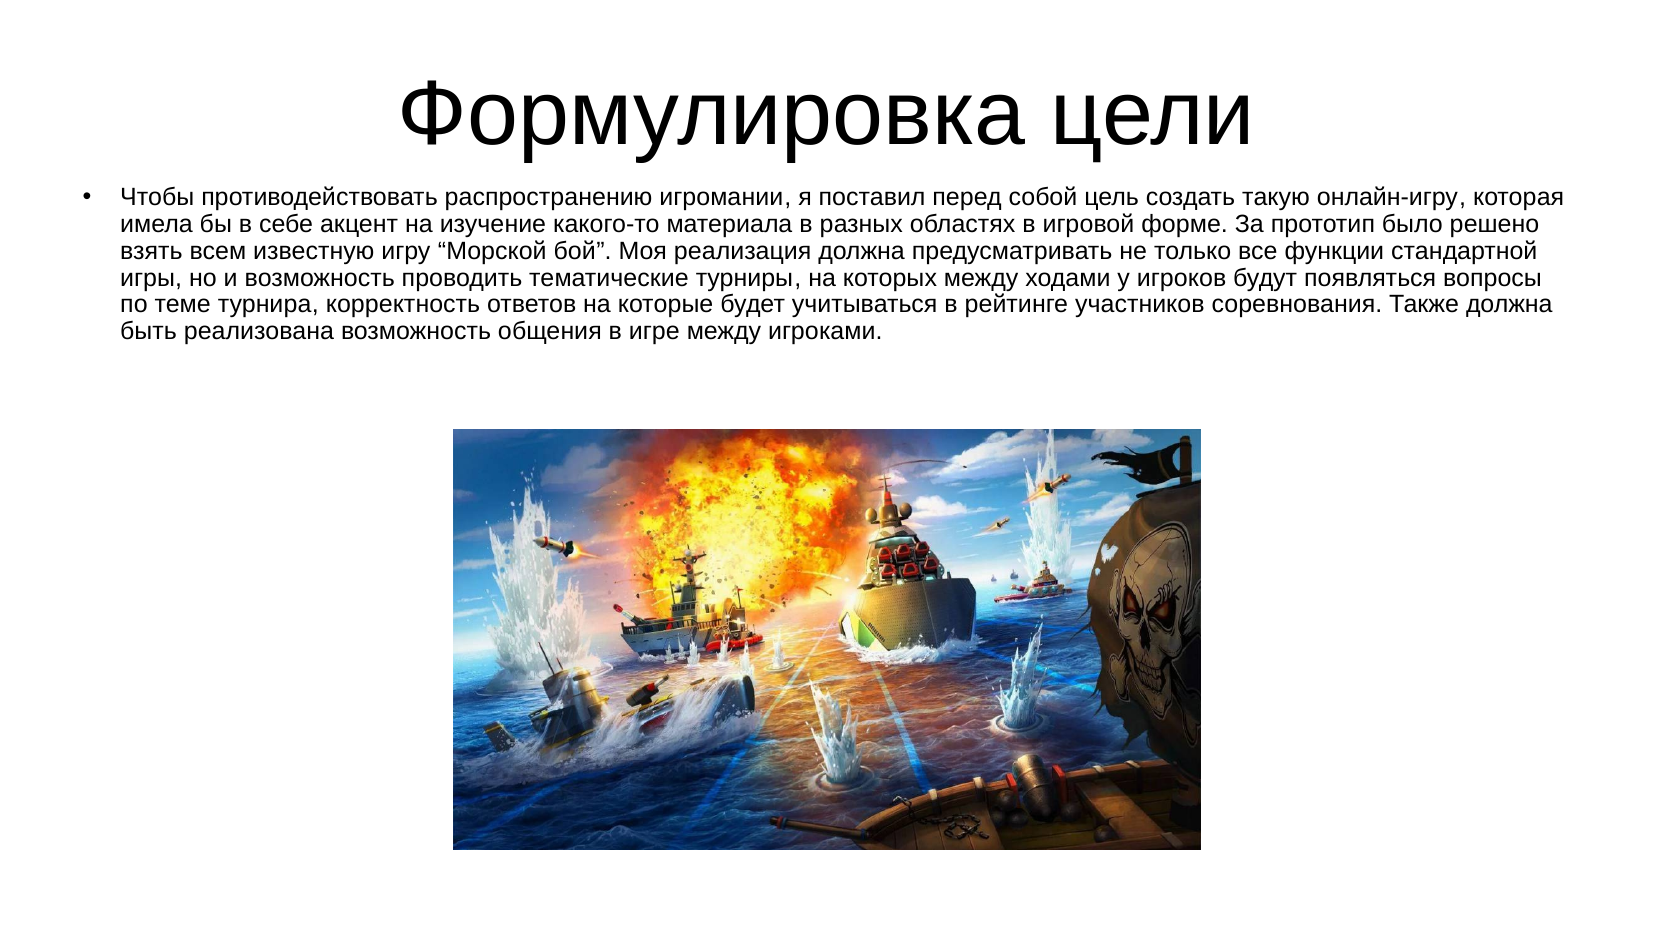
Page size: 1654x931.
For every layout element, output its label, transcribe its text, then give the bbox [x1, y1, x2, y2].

title Формулировка цели [82, 12, 1571, 183]
picture [453, 428, 1201, 850]
list Чтобы противодействовать распространению игромании, я поставил перед собой цель создать такую онлайн-игру, которая имела бы в себе акцент на изучение какого-то материала в разных областях в игровой форме. За прототип было решено взять всем известную игру “Морской бой”. Моя реализация должна предусматривать не только все функции стандартной игры, но и возможность проводить тематические турниры, на которых между ходами у игроков будут появляться вопросы по теме турнира, корректность ответов на которые будет учитываться в рейтинге участников соревнования. Также должна быть реализована возможность общения в игре между игроками. [82, 183, 1571, 389]
